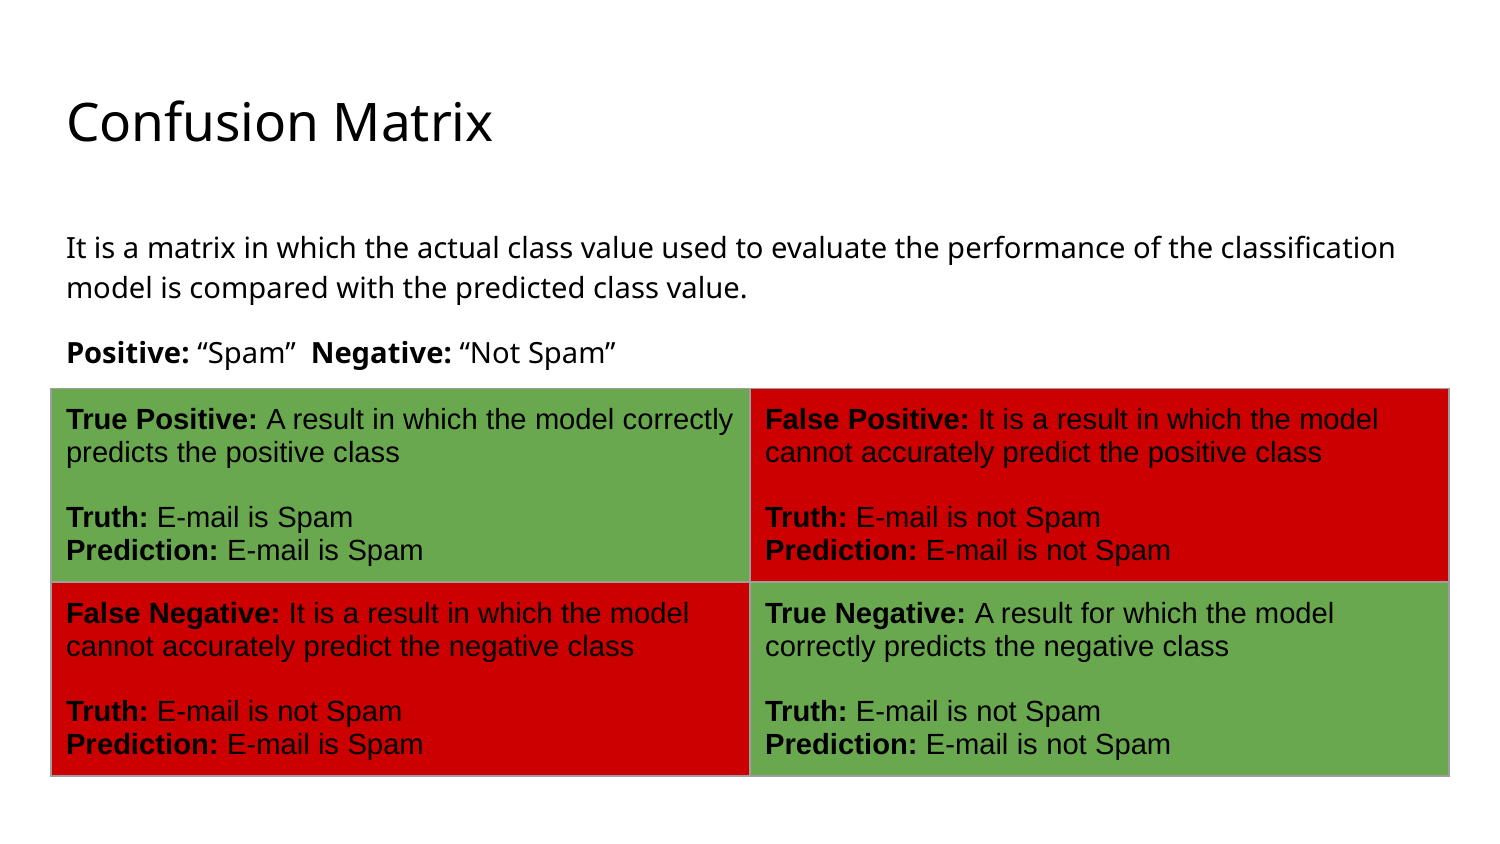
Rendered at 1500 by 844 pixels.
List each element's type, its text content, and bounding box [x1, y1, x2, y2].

table_cell False Negative: It is a result in which the model cannot accurately predict the negative class Truth: E-mail is not Spam Prediction: E-mail is Spam [52, 583, 749, 775]
table_cell True Negative: A result for which the model correctly predicts the negative class Truth: E-mail is not Spam Prediction: E-mail is not Spam [751, 583, 1448, 775]
list It is a matrix in which the actual class value used to evaluate the performance of the classification model is compared with the predicted class value. Positive: “Spam” Negative: “Not Spam” [51, 208, 1449, 376]
title Confusion Matrix [51, 72, 1449, 167]
table_header False Positive: It is a result in which the model cannot accurately predict the positive class Truth: E-mail is not Spam Prediction: E-mail is not Spam [751, 389, 1448, 581]
table_header True Positive: A result in which the model correctly predicts the positive class Truth: E-mail is Spam Prediction: E-mail is Spam [52, 389, 749, 581]
